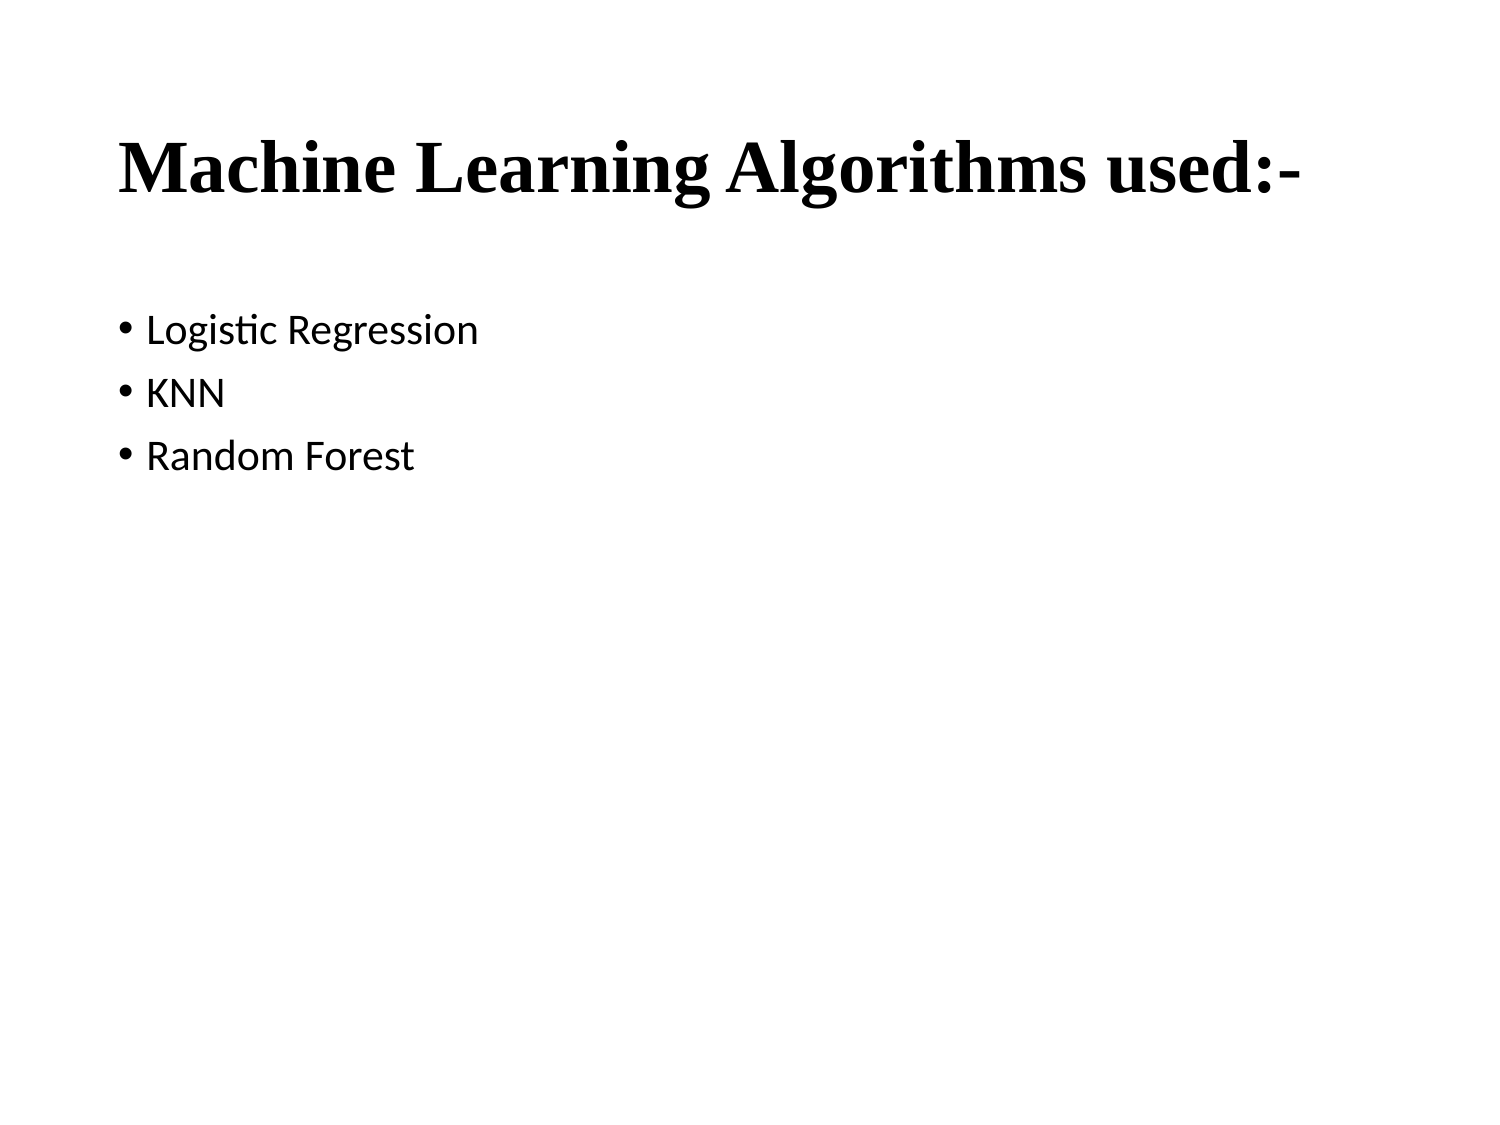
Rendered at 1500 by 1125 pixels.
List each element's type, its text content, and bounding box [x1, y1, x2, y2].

list Logistic Regression KNN Random Forest [103, 299, 1397, 1014]
title Machine Learning Algorithms used:- [103, 59, 1397, 278]
